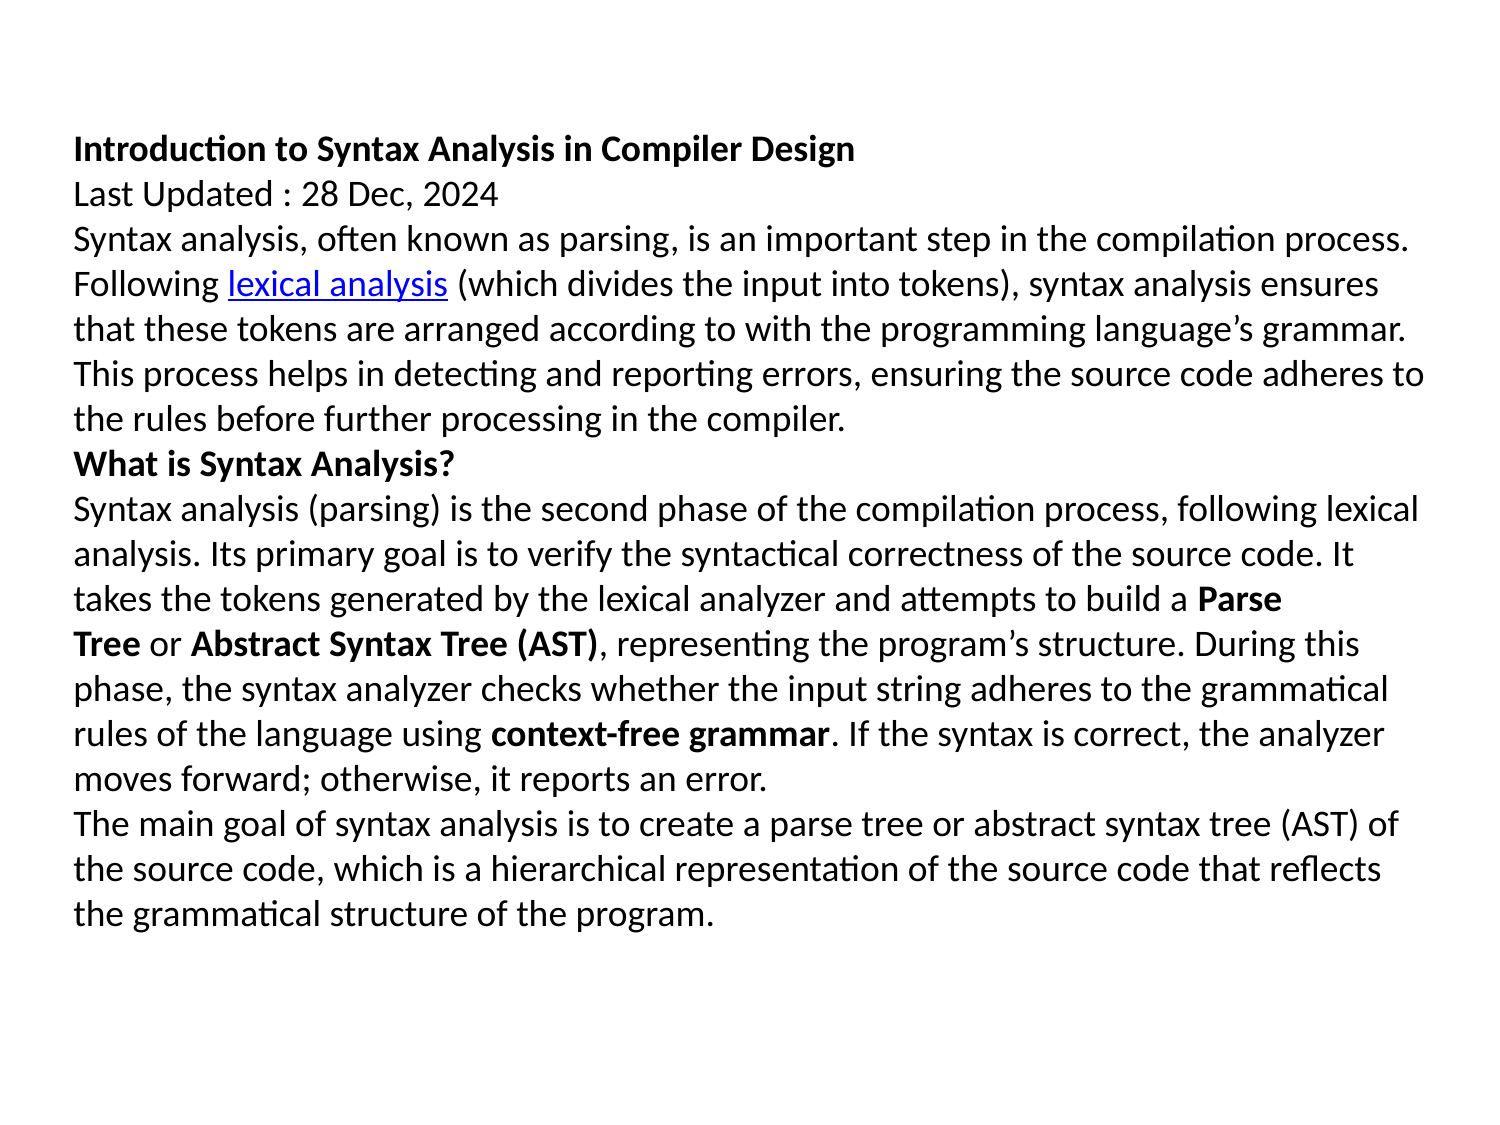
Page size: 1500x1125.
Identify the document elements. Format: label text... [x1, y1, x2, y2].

text_box Introduction to Syntax Analysis in Compiler Design Last Updated : 28 Dec, 2024 Syntax analysis, often known as parsing, is an important step in the compilation process. Following lexical analysis (which divides the input into tokens), syntax analysis ensures that these tokens are arranged according to with the programming language’s grammar. This process helps in detecting and reporting errors, ensuring the source code adheres to the rules before further processing in the compiler. What is Syntax Analysis? Syntax analysis (parsing) is the second phase of the compilation process, following lexical analysis. Its primary goal is to verify the syntactical correctness of the source code. It takes the tokens generated by the lexical analyzer and attempts to build a Parse Tree or Abstract Syntax Tree (AST), representing the program’s structure. During this phase, the syntax analyzer checks whether the input string adheres to the grammatical rules of the language using context-free grammar. If the syntax is correct, the analyzer moves forward; otherwise, it reports an error. The main goal of syntax analysis is to create a parse tree or abstract syntax tree (AST) of the source code, which is a hierarchical representation of the source code that reflects the grammatical structure of the program. [58, 116, 1442, 941]
